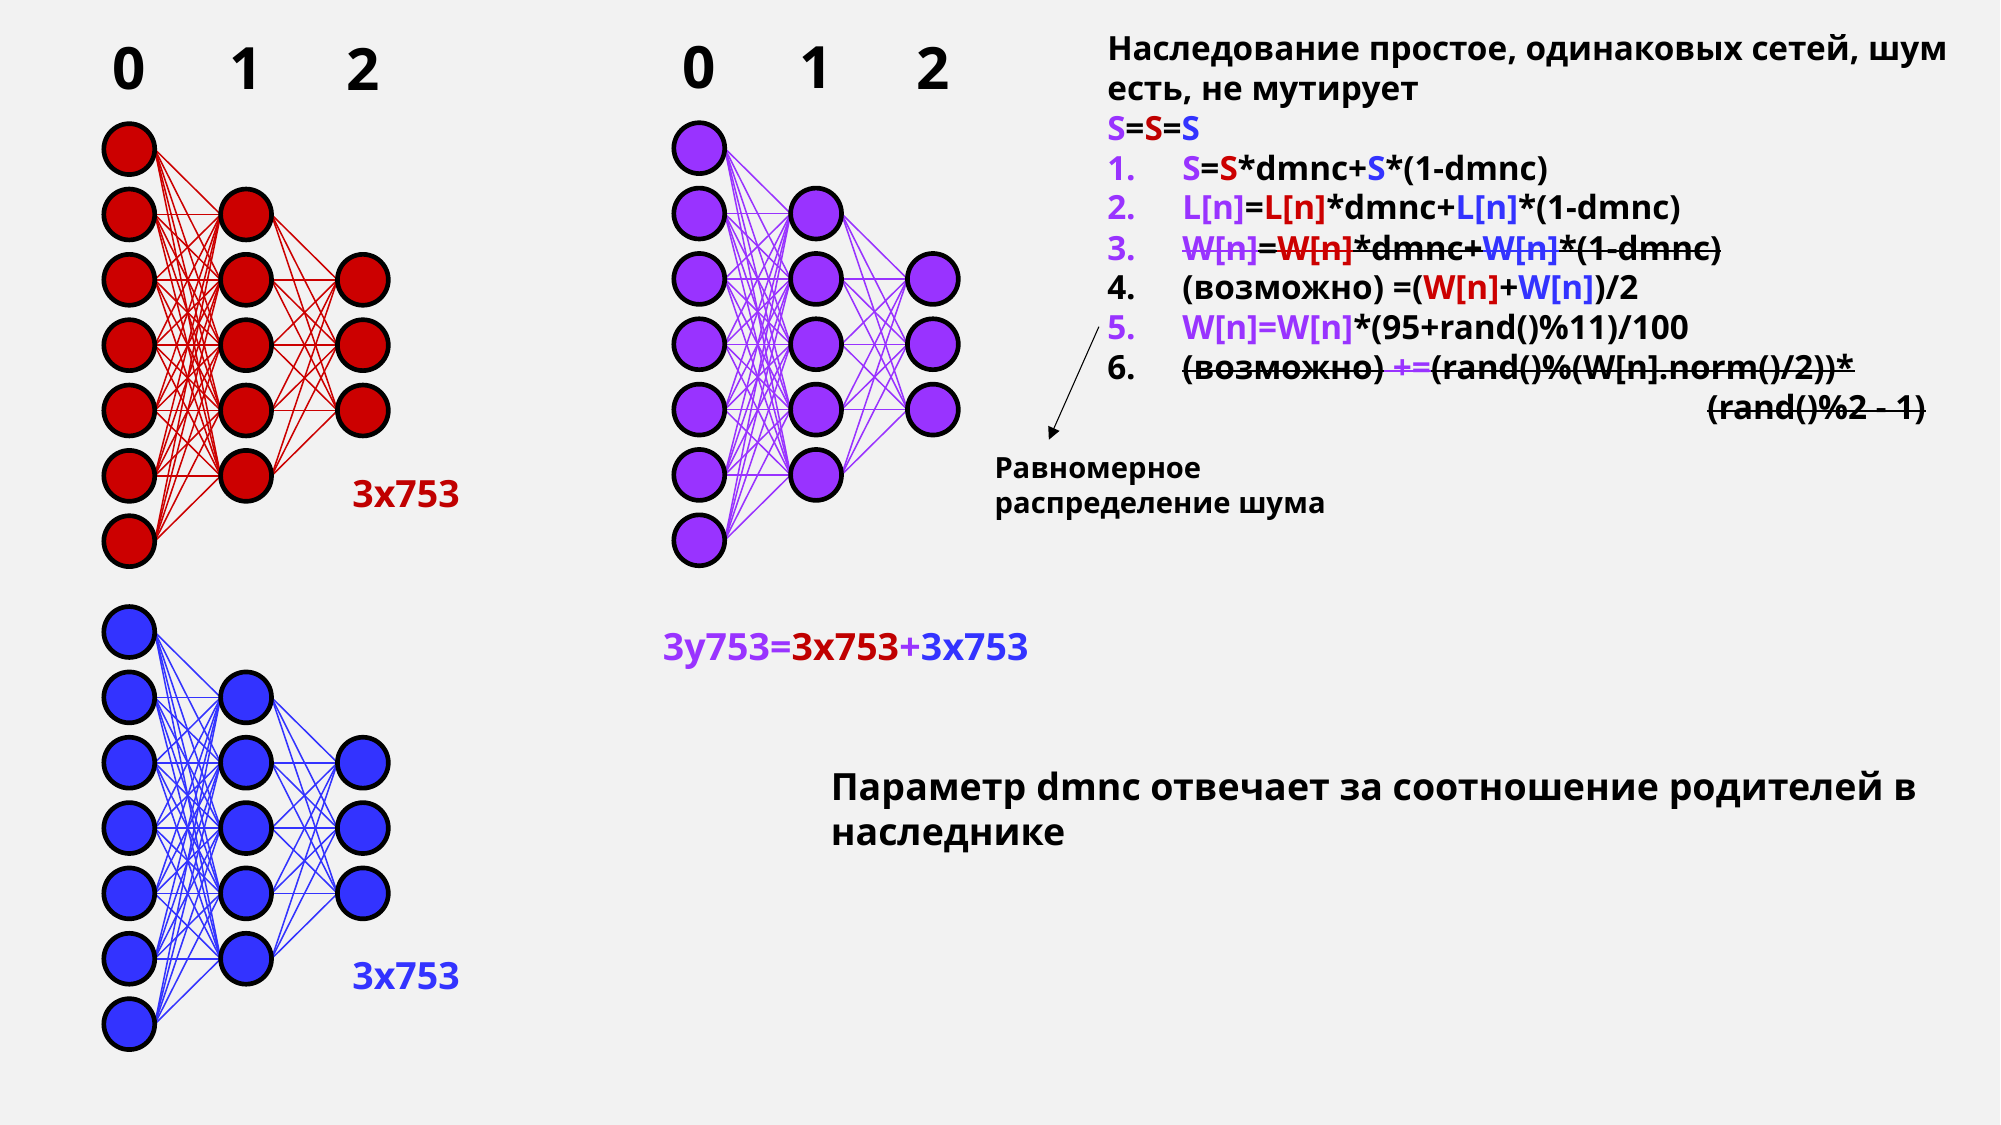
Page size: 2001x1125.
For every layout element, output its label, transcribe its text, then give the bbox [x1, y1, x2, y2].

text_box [725, 344, 790, 409]
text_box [725, 278, 790, 344]
text_box 0 [667, 22, 731, 108]
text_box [1048, 326, 1099, 440]
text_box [103, 123, 155, 567]
text_box 2 [901, 23, 965, 109]
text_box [220, 189, 272, 502]
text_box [155, 475, 221, 542]
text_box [155, 279, 220, 345]
text_box 2 [331, 24, 395, 110]
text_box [842, 409, 908, 476]
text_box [842, 213, 908, 278]
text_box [155, 697, 220, 762]
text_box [155, 893, 220, 958]
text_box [790, 188, 842, 501]
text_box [725, 474, 791, 541]
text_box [103, 606, 155, 1050]
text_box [272, 697, 338, 762]
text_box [220, 671, 272, 985]
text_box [725, 213, 790, 278]
text_box Равномерное распределение шума [979, 442, 1475, 527]
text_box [272, 893, 338, 959]
text_box Параметр dmnc отвечает за соотношение родителей в наследнике [816, 755, 1973, 861]
text_box 3y753=3x753+3x753 [648, 615, 1049, 676]
text_box 1 [214, 23, 278, 109]
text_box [842, 278, 907, 344]
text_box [155, 345, 220, 410]
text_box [155, 214, 220, 279]
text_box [725, 148, 791, 213]
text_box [155, 828, 220, 893]
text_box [907, 253, 959, 436]
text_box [272, 762, 337, 828]
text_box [725, 409, 790, 474]
text_box 0 [97, 23, 161, 109]
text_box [337, 254, 389, 436]
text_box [842, 344, 907, 409]
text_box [272, 410, 338, 476]
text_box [155, 958, 221, 1025]
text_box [673, 122, 725, 566]
text_box 3x753 [337, 462, 491, 522]
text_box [337, 737, 389, 919]
text_box 1 [784, 22, 848, 108]
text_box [155, 762, 220, 828]
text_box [155, 632, 221, 697]
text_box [272, 279, 337, 345]
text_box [155, 149, 221, 214]
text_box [272, 345, 337, 410]
text_box Наследование простое, одинаковых сетей, шум есть, не мутирует S=S=S S=S*dmnc+S*(1-dmnc) L[n]=L[n]*dmnc+L[n]*(1-dmnc) W[n]=W[n]*dmnc+W[n]*(1-dmnc) (возможно) =(W[n]+W[n])/2 W[n]=W[n]*(95+rand()%11)/100 (возможно) +=(rand()%(W[n].norm()/2))* (rand()%2 - 1) [1092, 19, 2000, 434]
text_box 3x753 [337, 945, 491, 1005]
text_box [155, 410, 220, 475]
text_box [272, 214, 338, 279]
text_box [272, 828, 337, 893]
